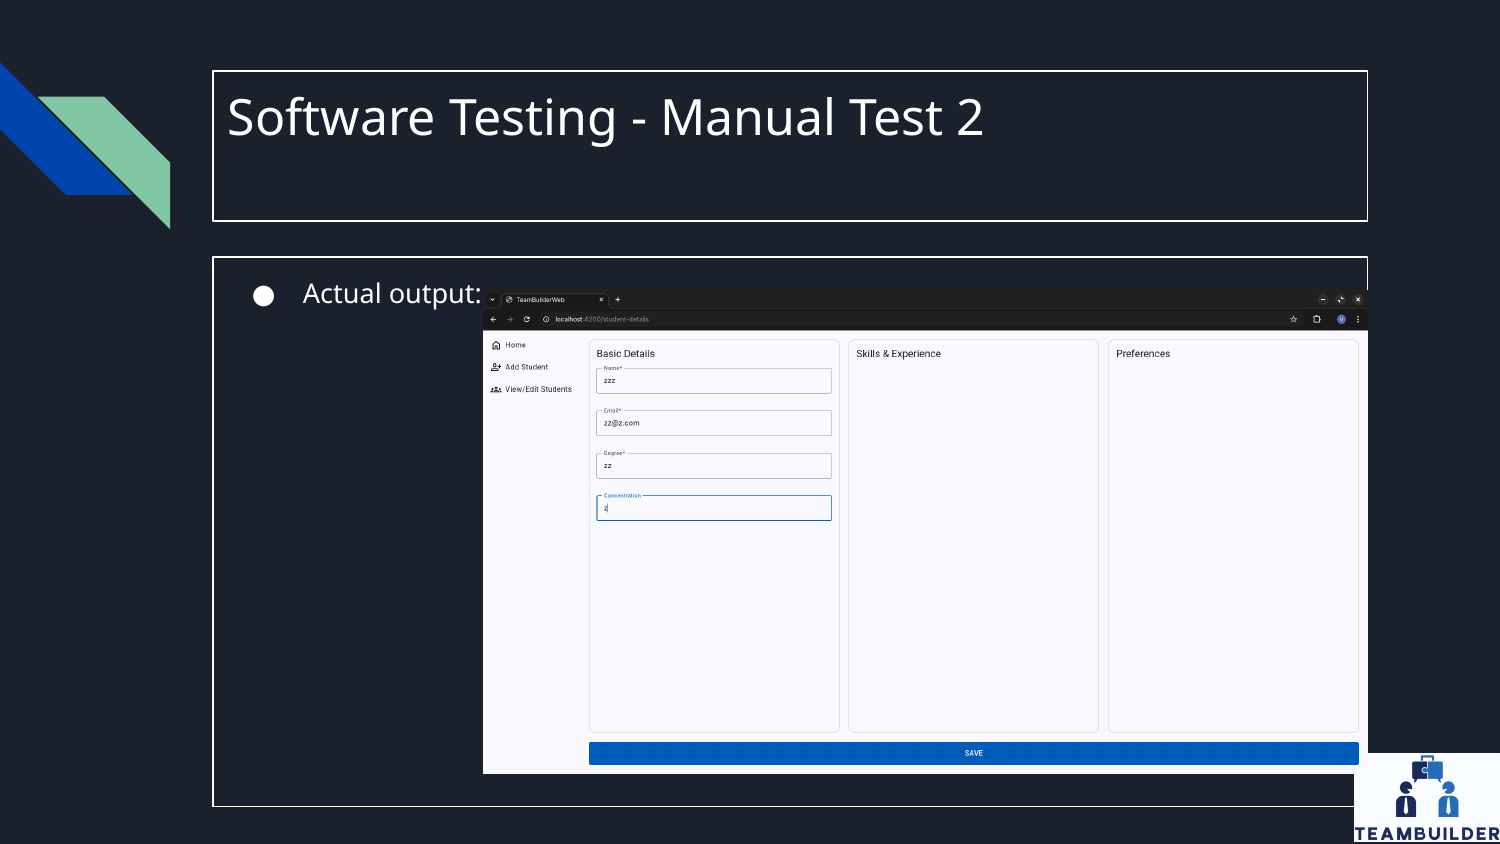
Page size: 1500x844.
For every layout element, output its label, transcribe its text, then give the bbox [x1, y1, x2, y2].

list Actual output: [212, 256, 1368, 807]
picture [482, 290, 1500, 842]
title Software Testing - Manual Test 2 [212, 70, 1368, 222]
